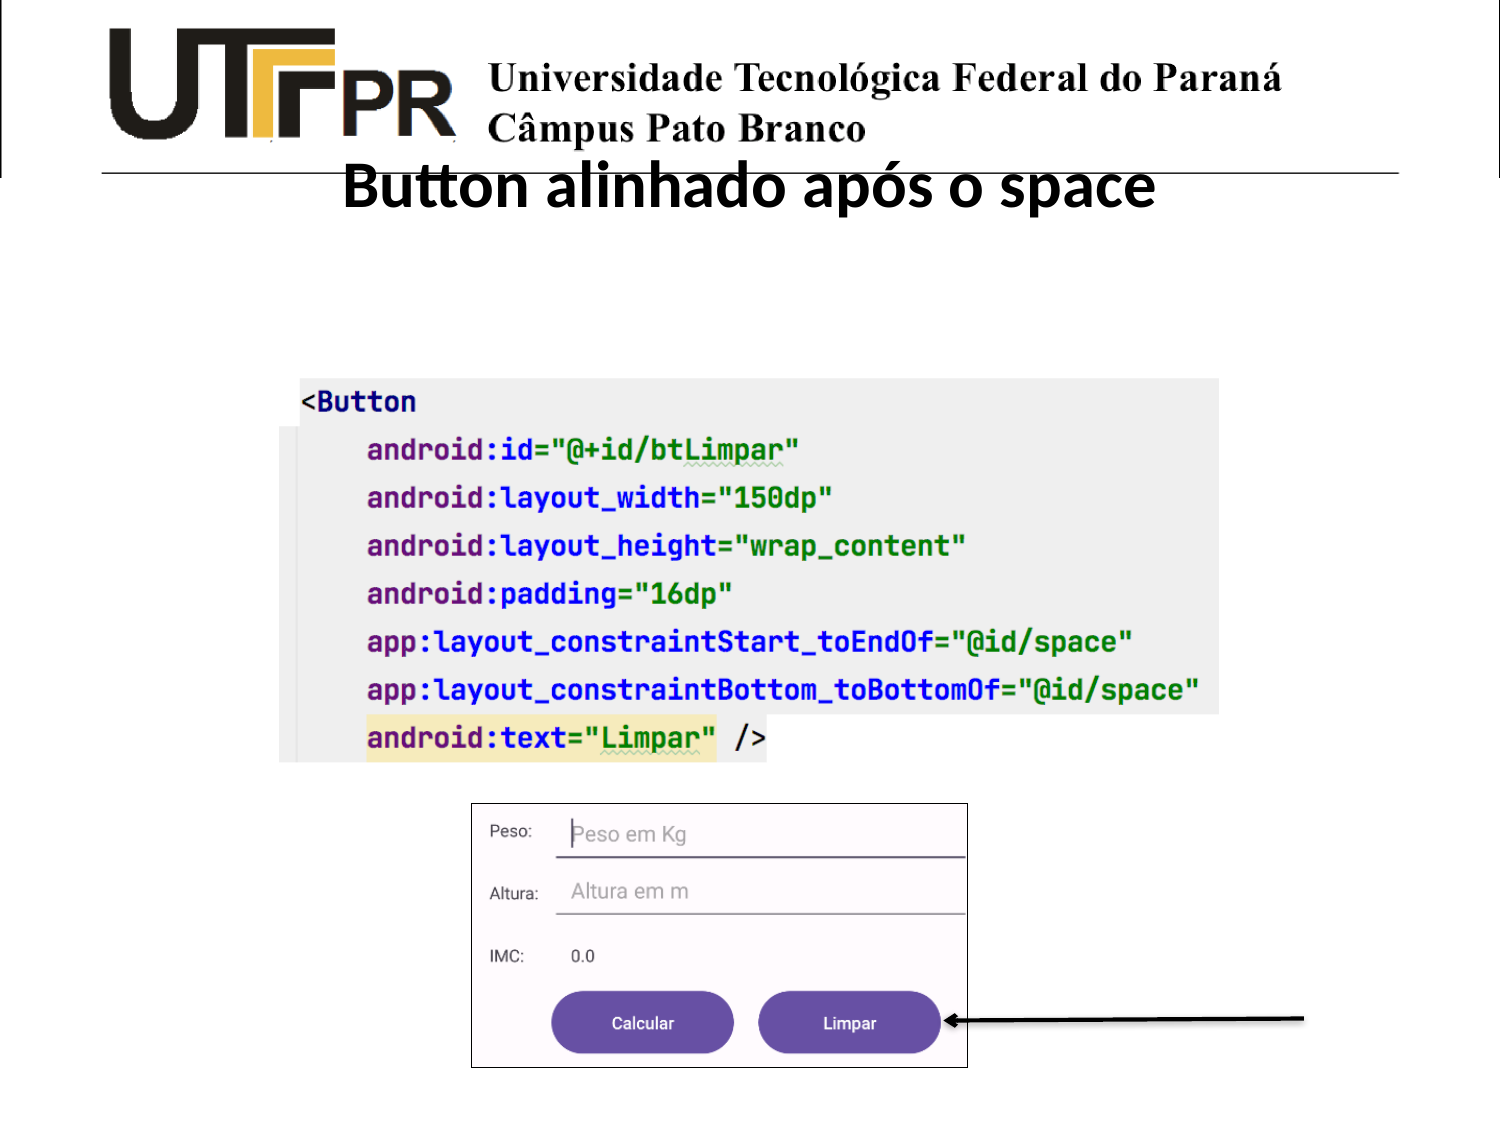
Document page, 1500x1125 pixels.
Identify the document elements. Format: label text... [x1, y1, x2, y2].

picture [0, 0, 1500, 133]
text_box Button alinhado após o space [0, 133, 1500, 229]
picture [278, 347, 1219, 778]
picture [471, 802, 968, 1068]
